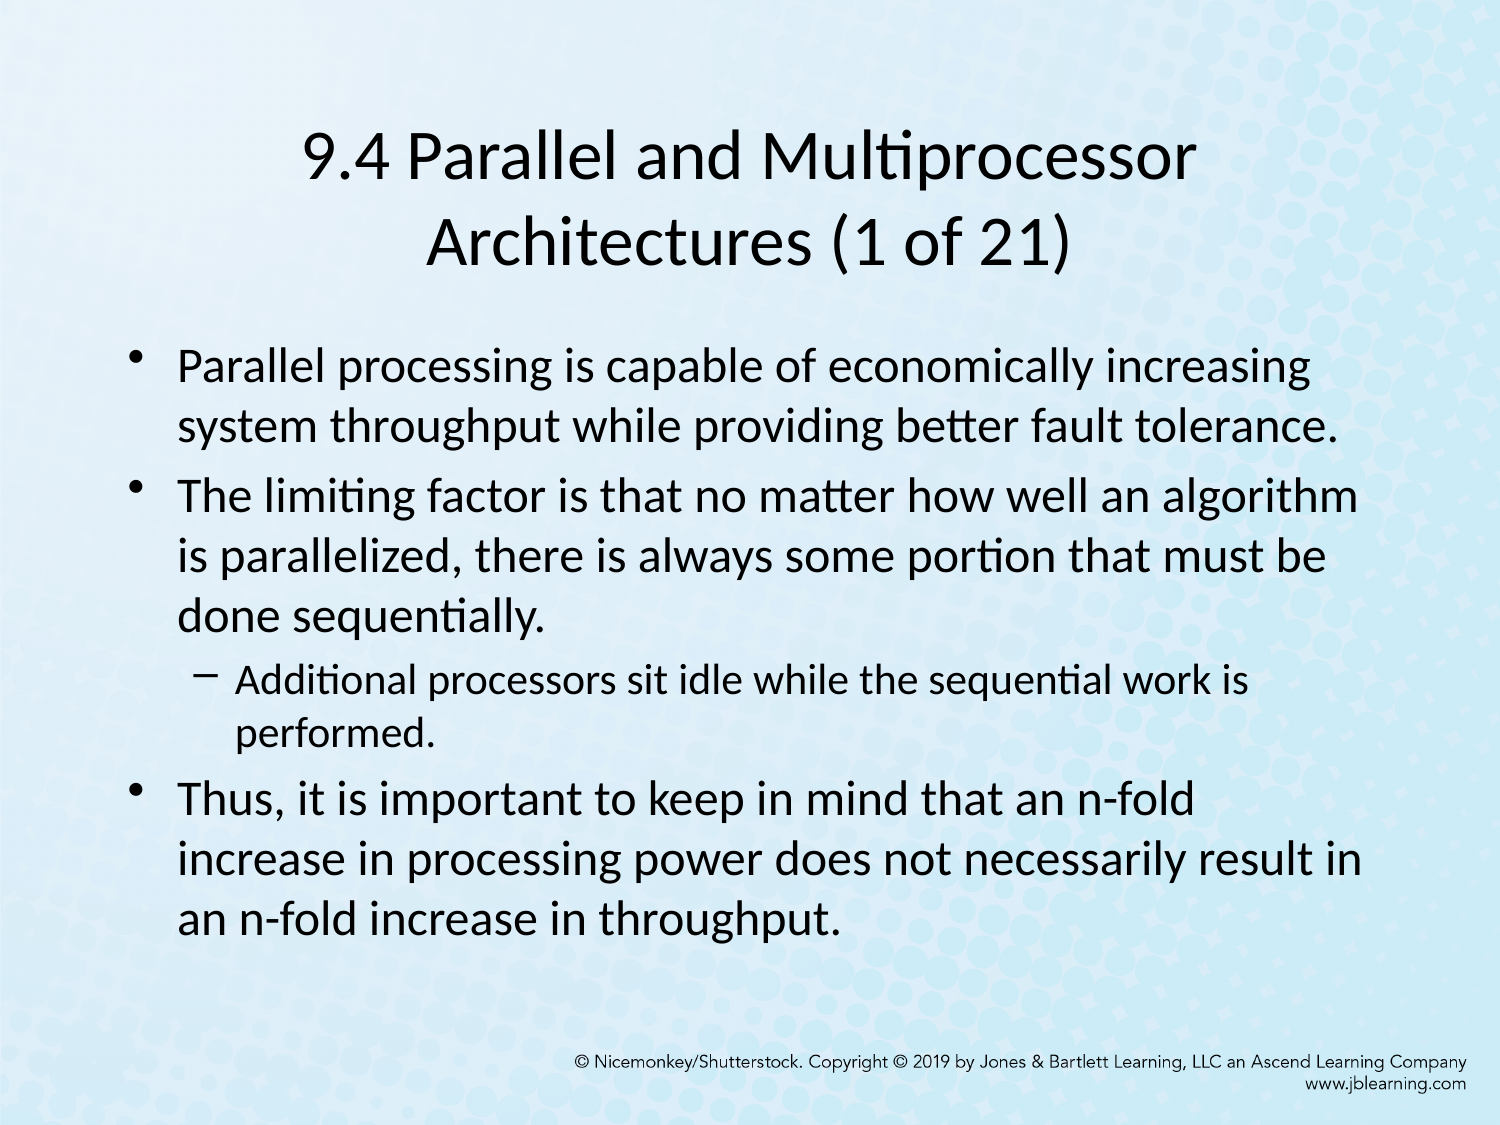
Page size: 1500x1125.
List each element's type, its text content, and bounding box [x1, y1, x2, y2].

title 9.4 Parallel and Multiprocessor Architectures (1 of 21) [112, 99, 1388, 288]
picture [0, 0, 1500, 1125]
list Parallel processing is capable of economically increasing system throughput while providing better fault tolerance. The limiting factor is that no matter how well an algorithm is parallelized, there is always some portion that must be done sequentially. Additional processors sit idle while the sequential work is performed. Thus, it is important to keep in mind that an n-fold increase in processing power does not necessarily result in an n-fold increase in throughput. [112, 324, 1388, 1000]
